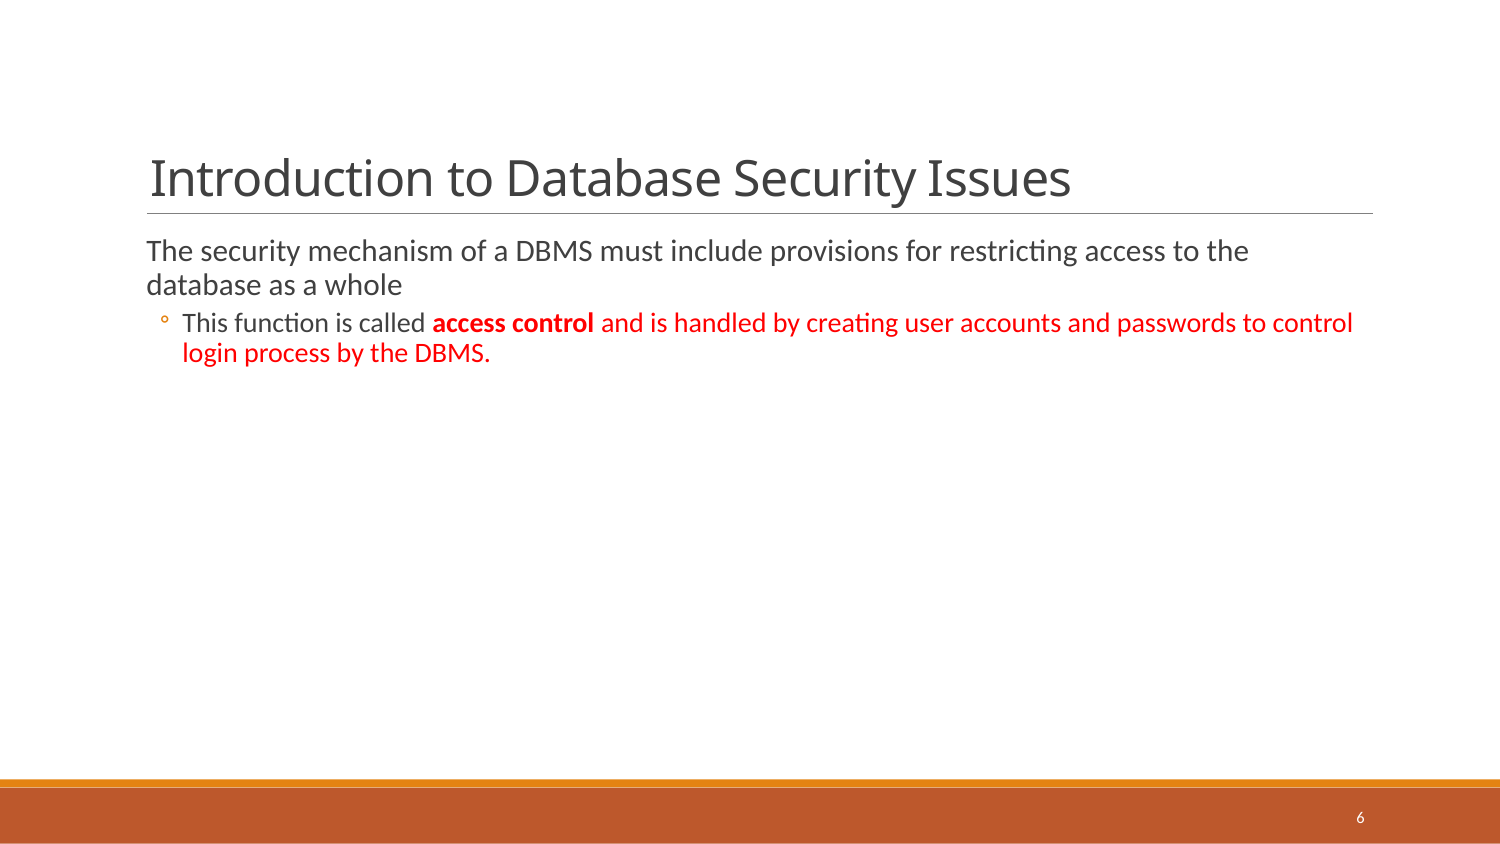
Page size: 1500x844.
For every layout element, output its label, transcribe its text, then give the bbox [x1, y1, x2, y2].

slide_number 6 [1218, 794, 1380, 840]
title Introduction to Database Security Issues [135, 35, 1373, 214]
list The security mechanism of a DBMS must include provisions for restricting access to the database as a whole This function is called access control and is handled by creating user accounts and passwords to control login process by the DBMS. [135, 227, 1373, 723]
